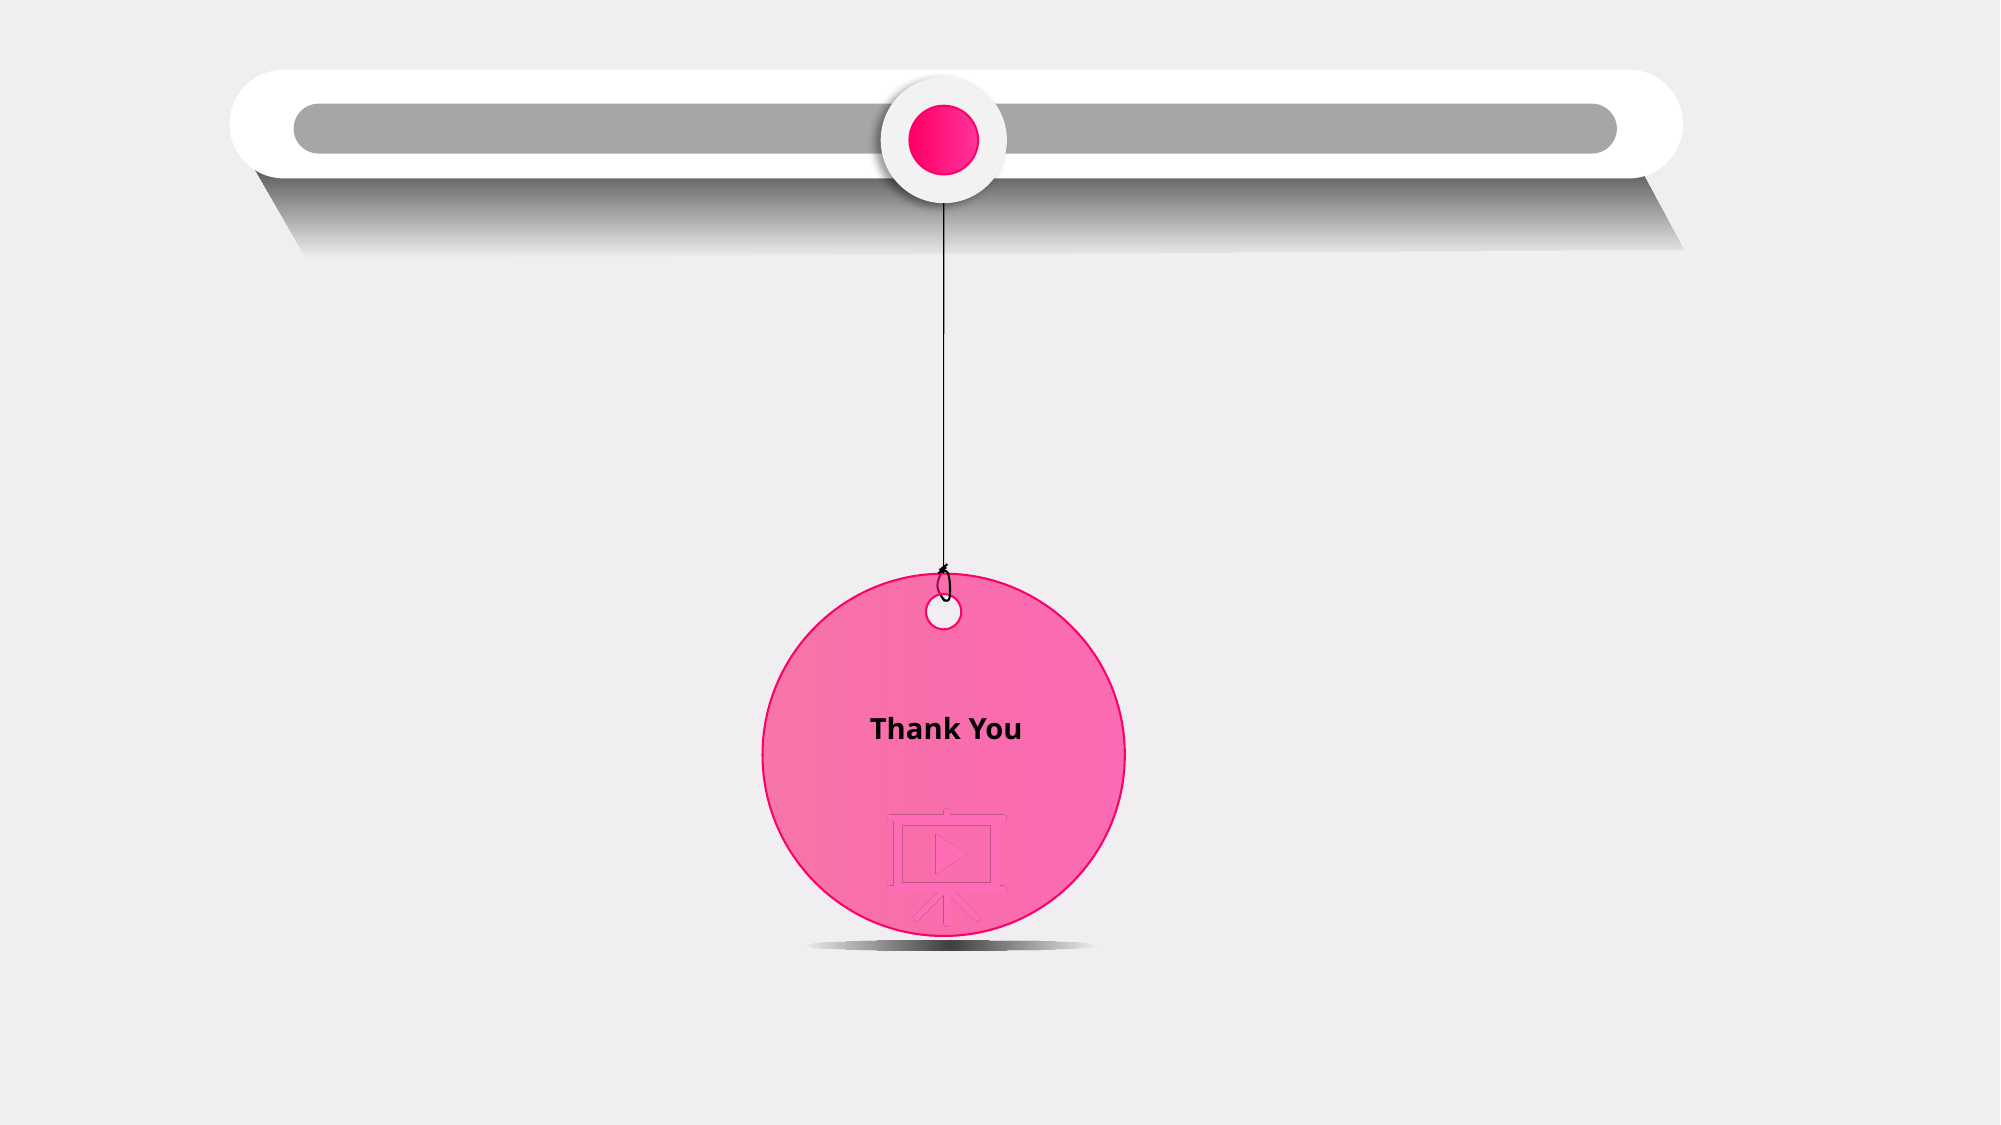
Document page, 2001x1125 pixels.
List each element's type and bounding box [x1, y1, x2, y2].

text_box [762, 76, 1125, 951]
text_box [0, 0, 2000, 1125]
